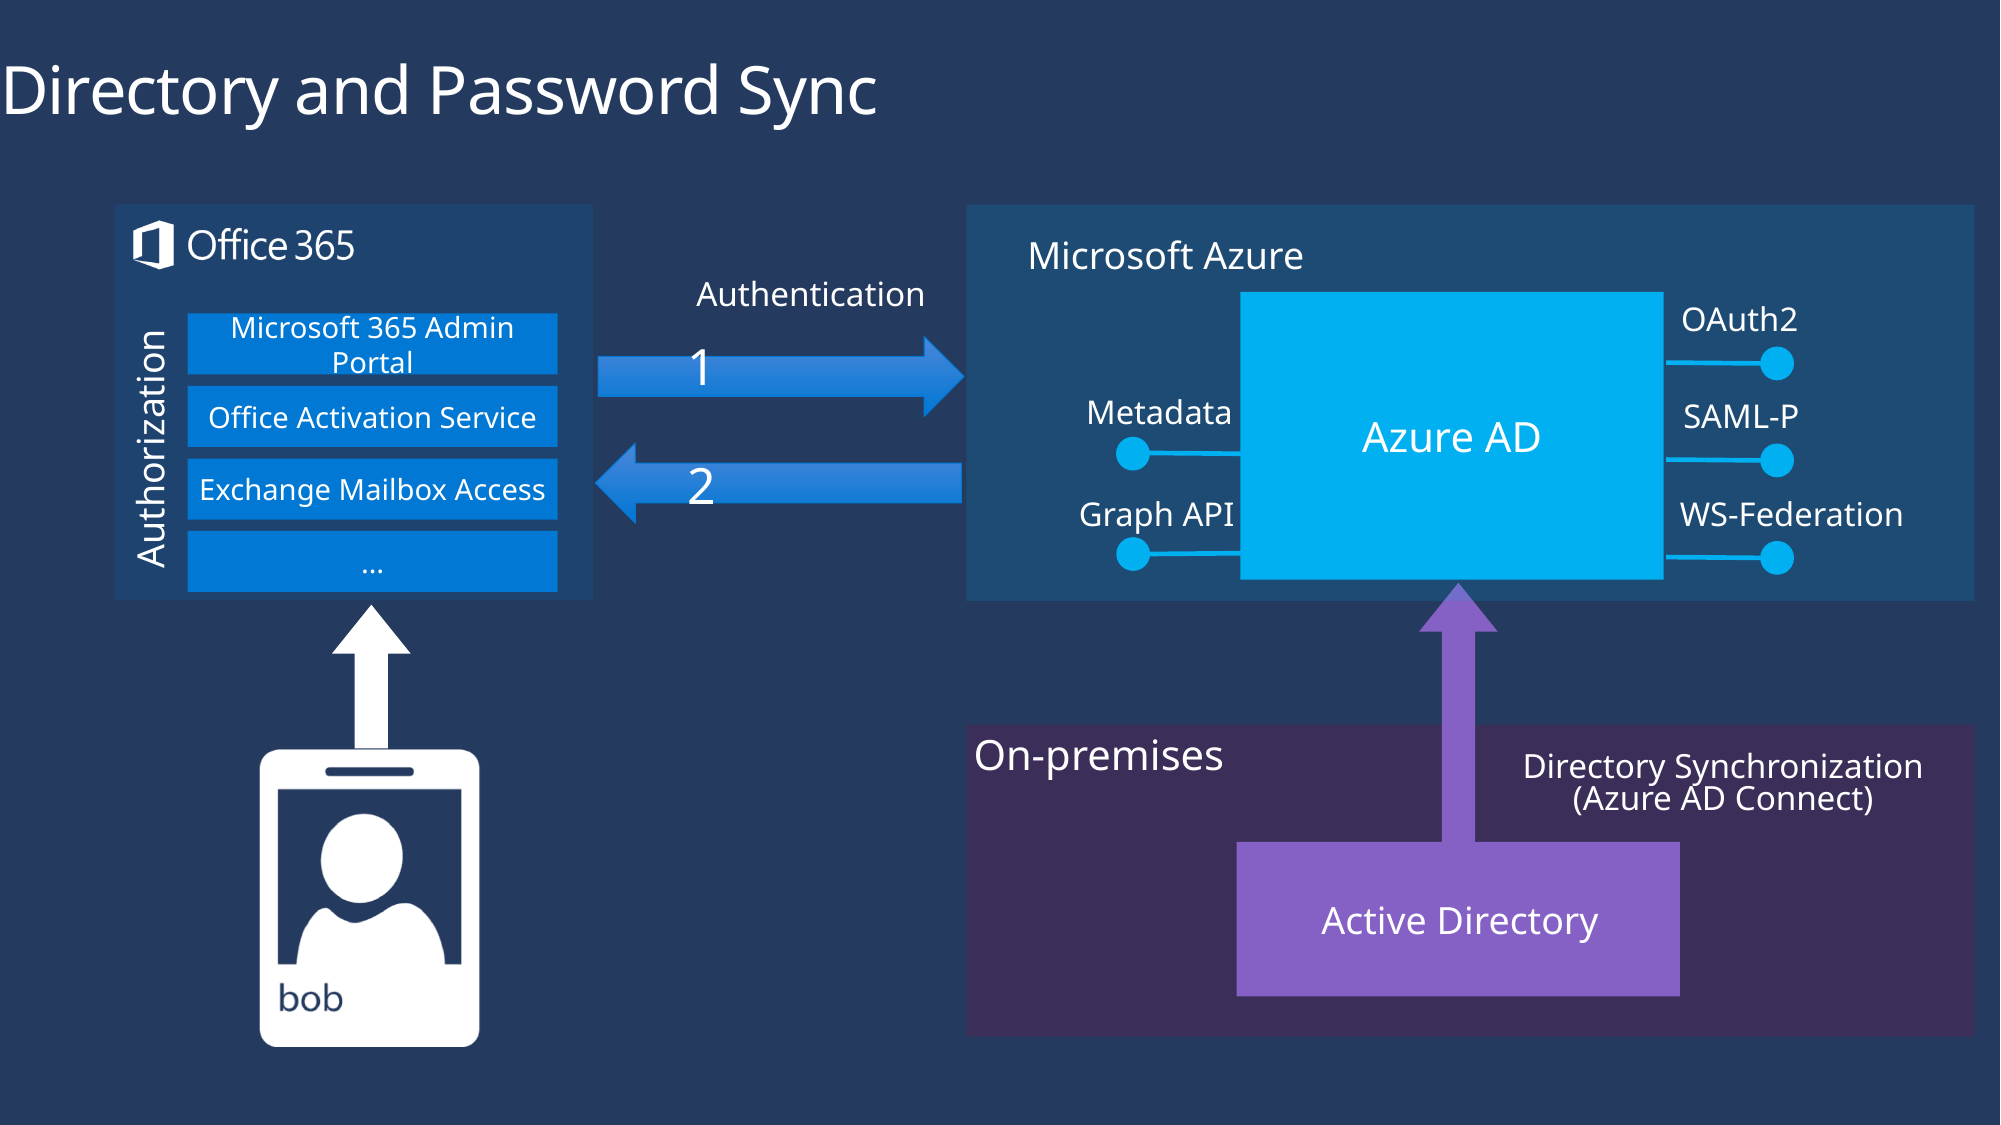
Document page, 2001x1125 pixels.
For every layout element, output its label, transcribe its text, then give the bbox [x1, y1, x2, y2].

text_box [730, 462, 962, 504]
text_box … [187, 530, 558, 592]
text_box Microsoft 365 Admin Portal [187, 313, 558, 375]
text_box Exchange Mailbox Access [187, 458, 558, 520]
text_box [114, 204, 594, 601]
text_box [966, 724, 1975, 1037]
text_box 2 [673, 447, 730, 523]
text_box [966, 204, 1975, 601]
text_box 1 [673, 328, 732, 404]
text_box [597, 355, 673, 397]
text_box Authentication [673, 265, 949, 328]
picture [219, 749, 518, 1047]
title Directory and Password Sync [0, 52, 1555, 129]
text_box [594, 441, 673, 525]
text_box [732, 335, 965, 418]
text_box [1417, 601, 1499, 724]
picture [112, 199, 373, 290]
text_box Authorization [120, 311, 187, 587]
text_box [1236, 841, 1680, 997]
text_box [330, 603, 412, 749]
text_box Office Activation Service [187, 385, 558, 447]
